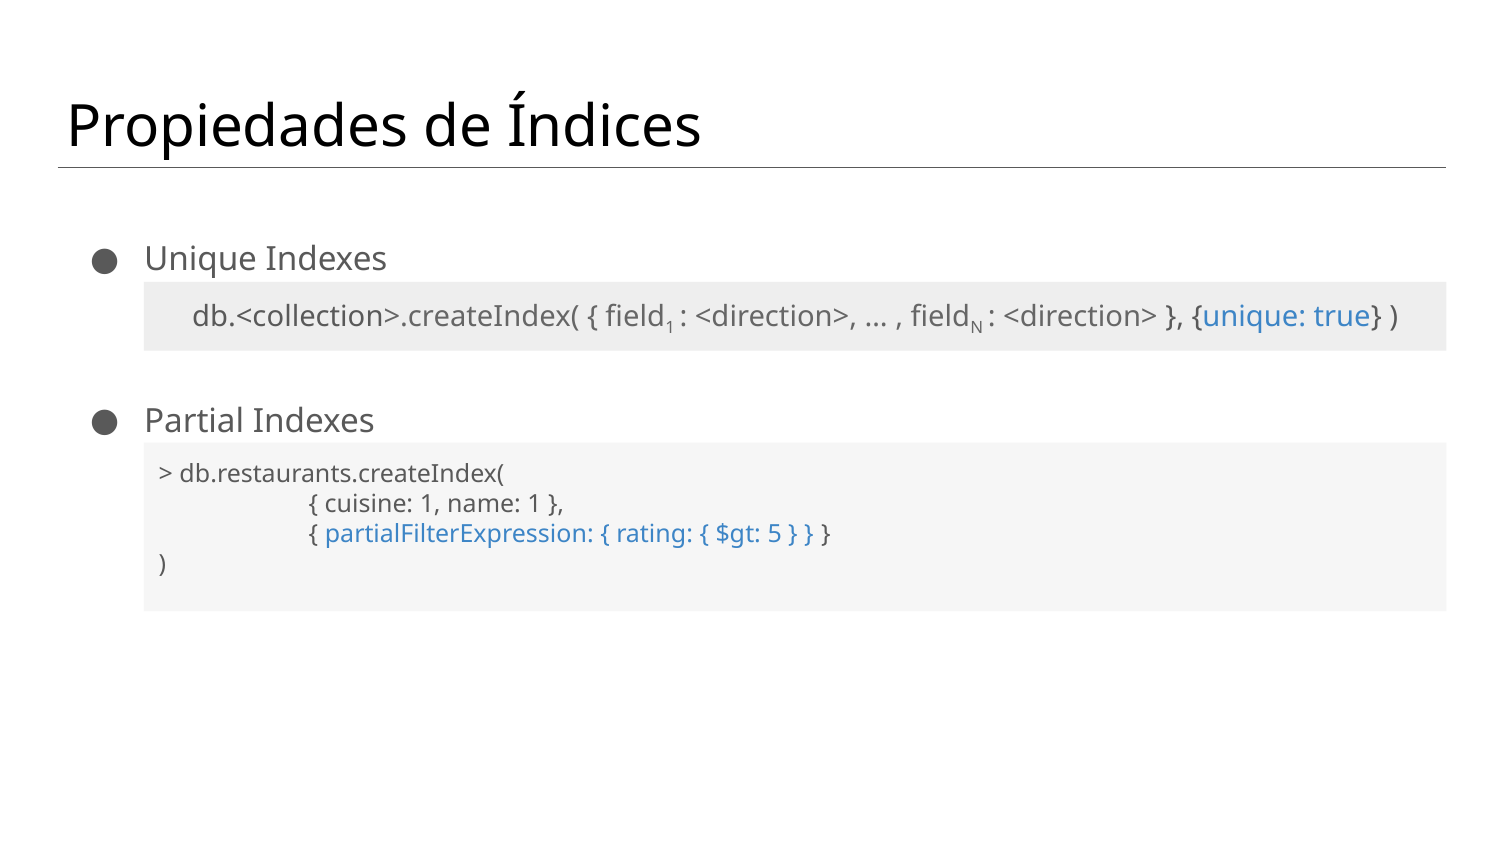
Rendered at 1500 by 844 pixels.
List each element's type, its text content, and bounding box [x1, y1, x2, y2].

text_box db.<collection>.createIndex( { field1 : <direction>, … , fieldN : <direction> }, {unique: true} ) [143, 281, 1447, 351]
title Propiedades de Índices [51, 72, 1449, 167]
text_box Unique Indexes Partial Indexes [54, 202, 1443, 811]
text_box > db.restaurants.createIndex( { cuisine: 1, name: 1 }, { partialFilterExpression: { rating: { $gt: 5 } } } ) [143, 442, 1447, 612]
